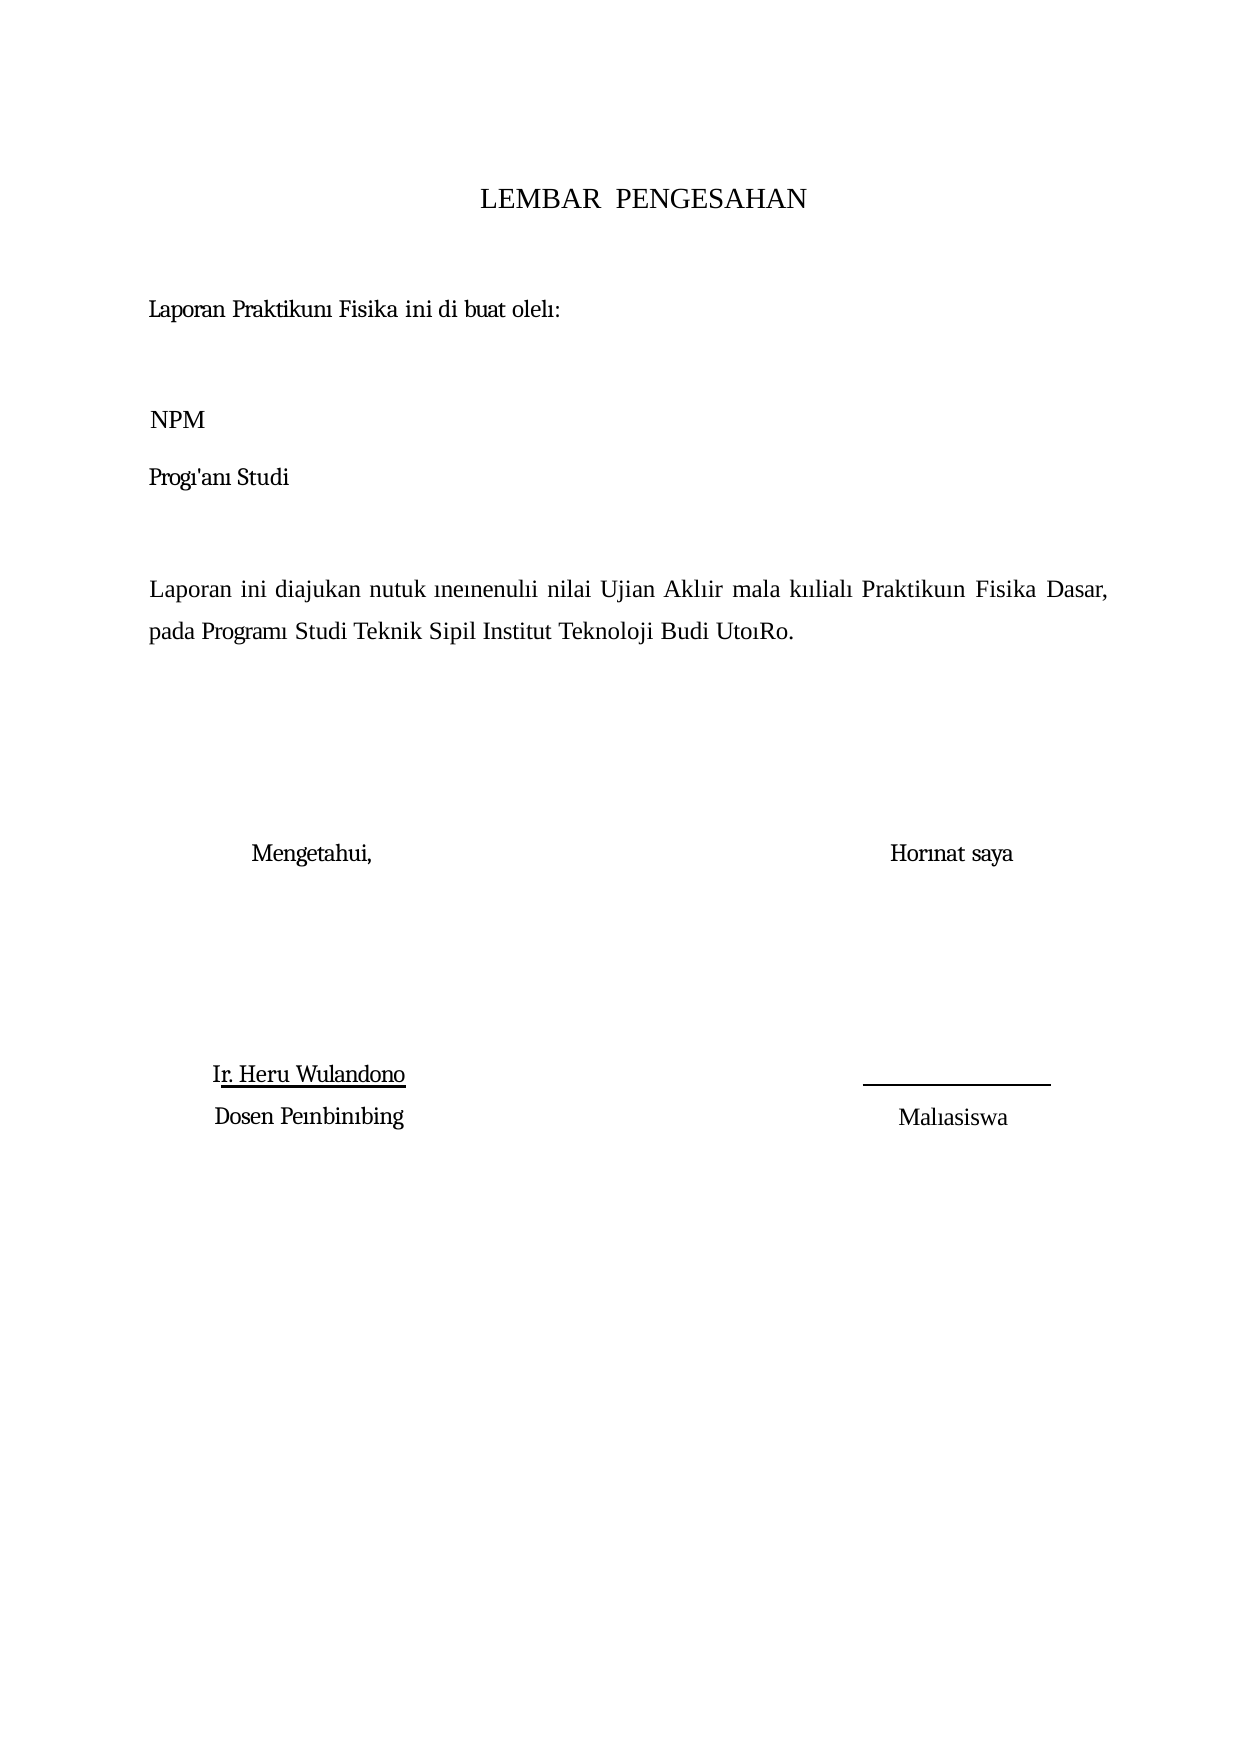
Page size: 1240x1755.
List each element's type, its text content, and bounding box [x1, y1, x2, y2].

text_box Malıasiswa [896, 1097, 1011, 1130]
text_box Horınat saya [888, 834, 1020, 867]
text_box Laporan Praktikunı Fisika ini di buat olelı: [146, 289, 576, 322]
text_box NPM Progı'anı Studi Laporan ini diajukan nutuk ıneınenulıi nilai Ujian Aklıir mala kıılialı Praktikuın Fisika Dasar, pada Programı Studi Teknik Sipil Institut Teknoloji Budi UtoıRo. [146, 400, 1123, 645]
text_box Mengetahui, [249, 834, 378, 867]
text_box LEMBAR PENGESAHAN [478, 176, 816, 214]
text_box Ir. Heru Wulandono Dosen Peınbinıbing [210, 1043, 417, 1130]
